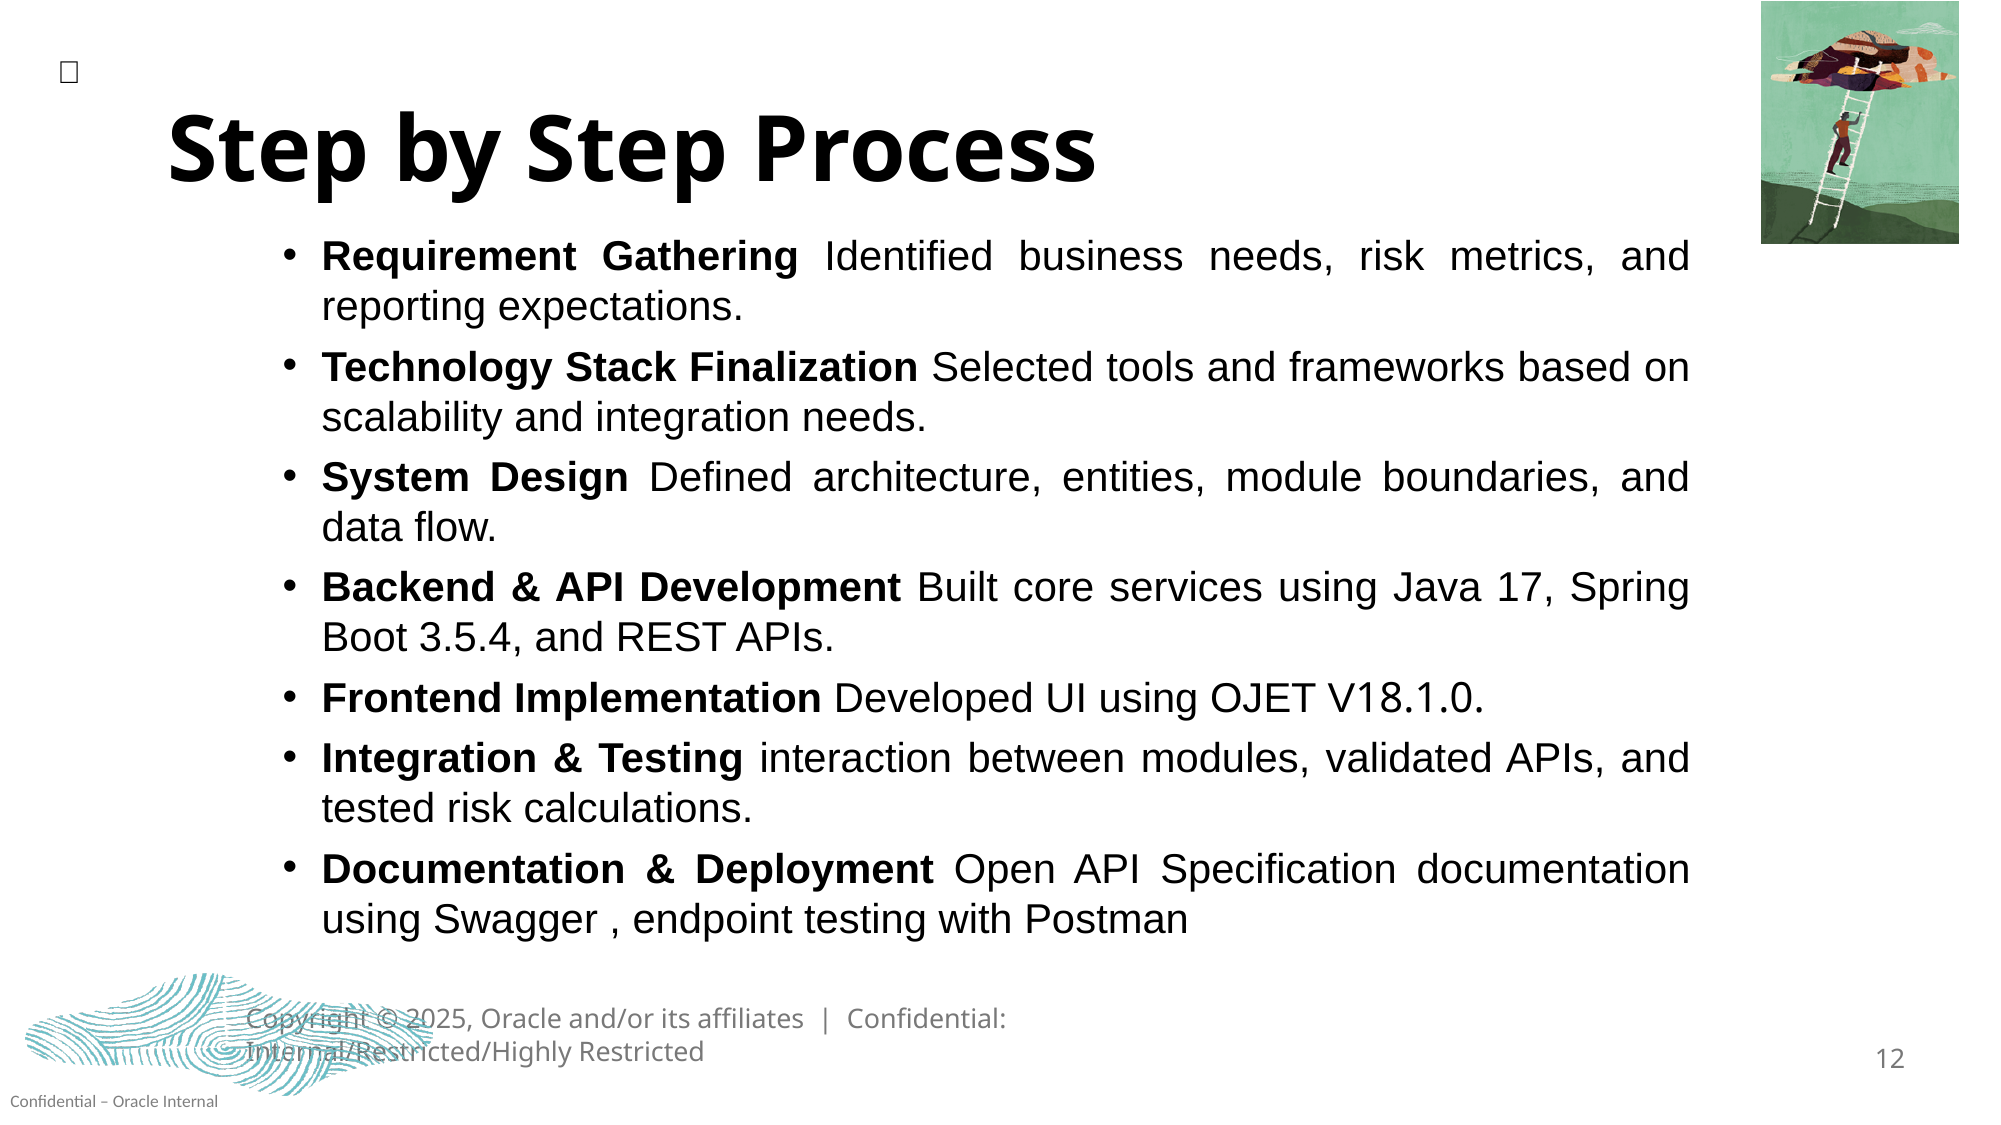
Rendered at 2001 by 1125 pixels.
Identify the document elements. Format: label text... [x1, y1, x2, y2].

footer Copyright © 2025, Oracle and/or its affiliates | Confidential: Internal/Restricted/Highly Restricted [433, 1003, 1130, 1066]
picture [25, 972, 433, 1097]
text_box 🔹 [44, 45, 114, 96]
picture [1760, 0, 1959, 245]
list Requirement Gathering Identified business needs, risk metrics, and reporting expectations. Technology Stack Finalization Selected tools and frameworks based on scalability and integration needs. System Design Defined architecture, entities, module boundaries, and data flow. Backend & API Development Built core services using Java 17, Spring Boot 3.5.4, and REST APIs. Frontend Implementation Developed UI using OJET V18.1.0. Integration & Testing interaction between modules, validated APIs, and tested risk calculations. Documentation & Deployment Open API Specification documentation using Swagger , endpoint testing with Postman [175, 222, 1704, 843]
title Step by Step Process [152, 60, 1600, 244]
slide_number 12 [1859, 1034, 2000, 1085]
